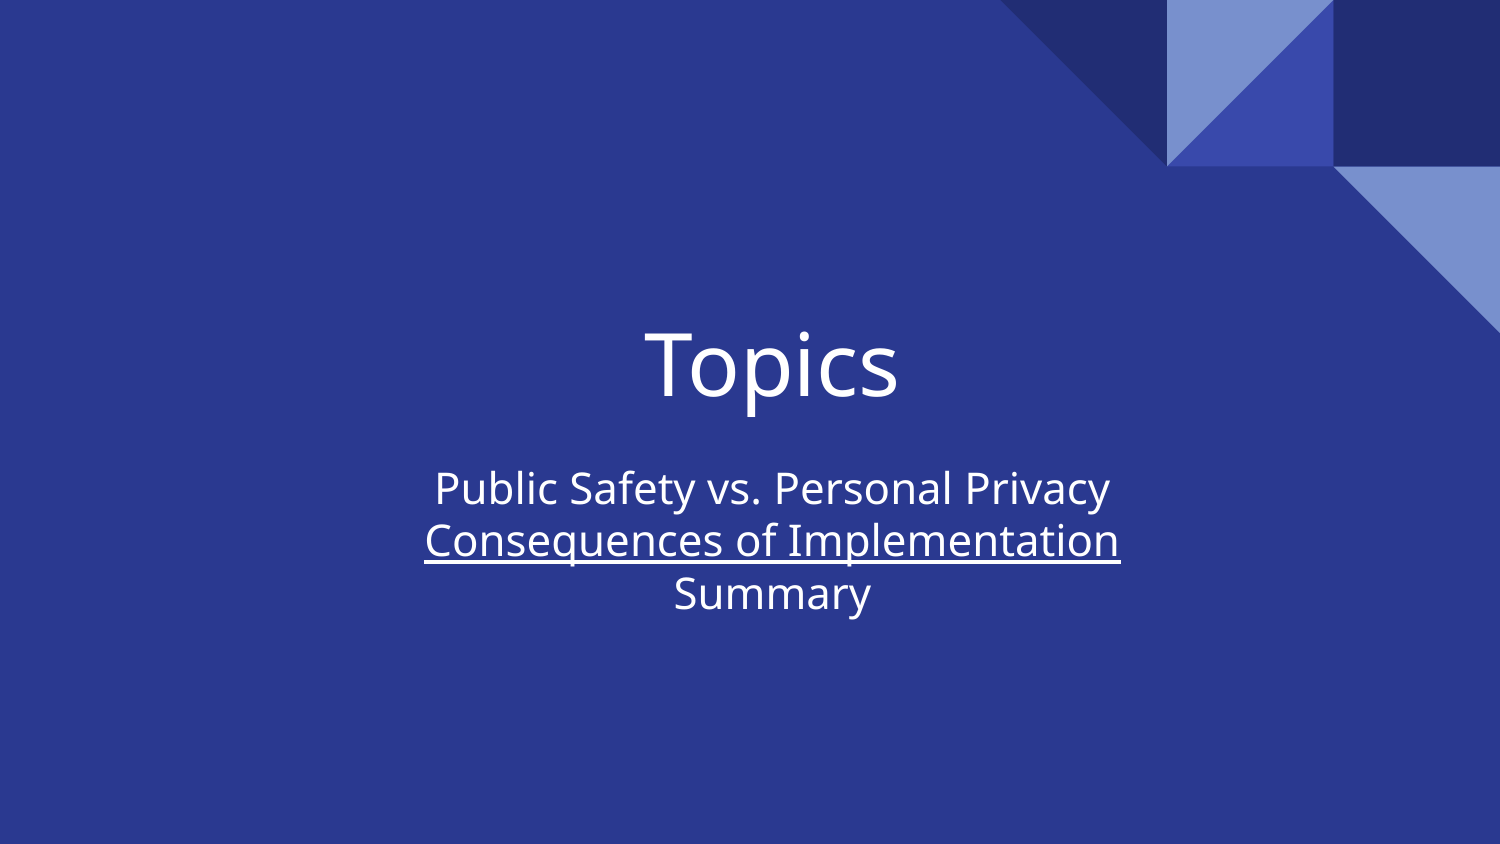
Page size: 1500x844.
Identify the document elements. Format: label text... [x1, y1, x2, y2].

title Topics [98, 291, 1447, 429]
subtitle Public Safety vs. Personal Privacy Consequences of Implementation Summary [98, 445, 1447, 691]
